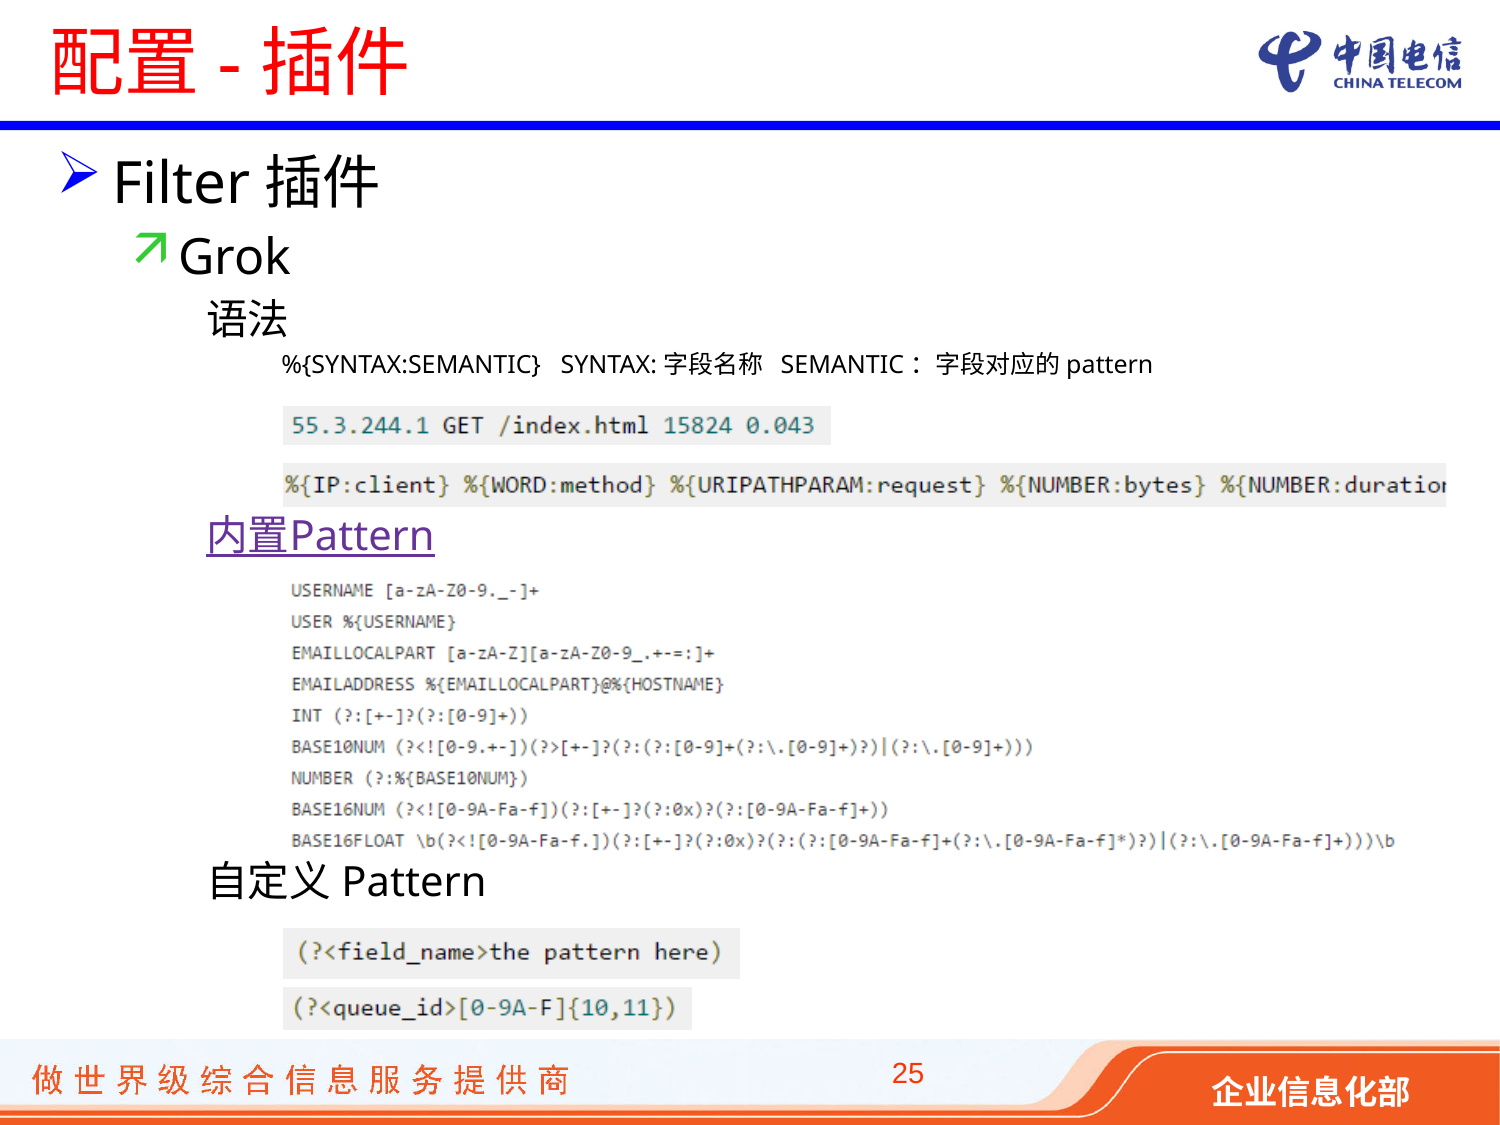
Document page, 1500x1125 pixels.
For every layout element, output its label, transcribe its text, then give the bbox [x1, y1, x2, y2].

picture [0, 1039, 1500, 1125]
picture [283, 928, 740, 979]
picture [283, 406, 831, 445]
picture [283, 987, 692, 1031]
picture [283, 463, 1448, 508]
title 配置-插件 [34, 11, 1212, 112]
picture [1252, 31, 1471, 93]
list Filter插件 Grok 语法 %{SYNTAX:SEMANTIC} SYNTAX:字段名称 SEMANTIC：字段对应的pattern 内置Pattern 自定义Pattern [41, 137, 1446, 1047]
picture [283, 577, 1411, 858]
